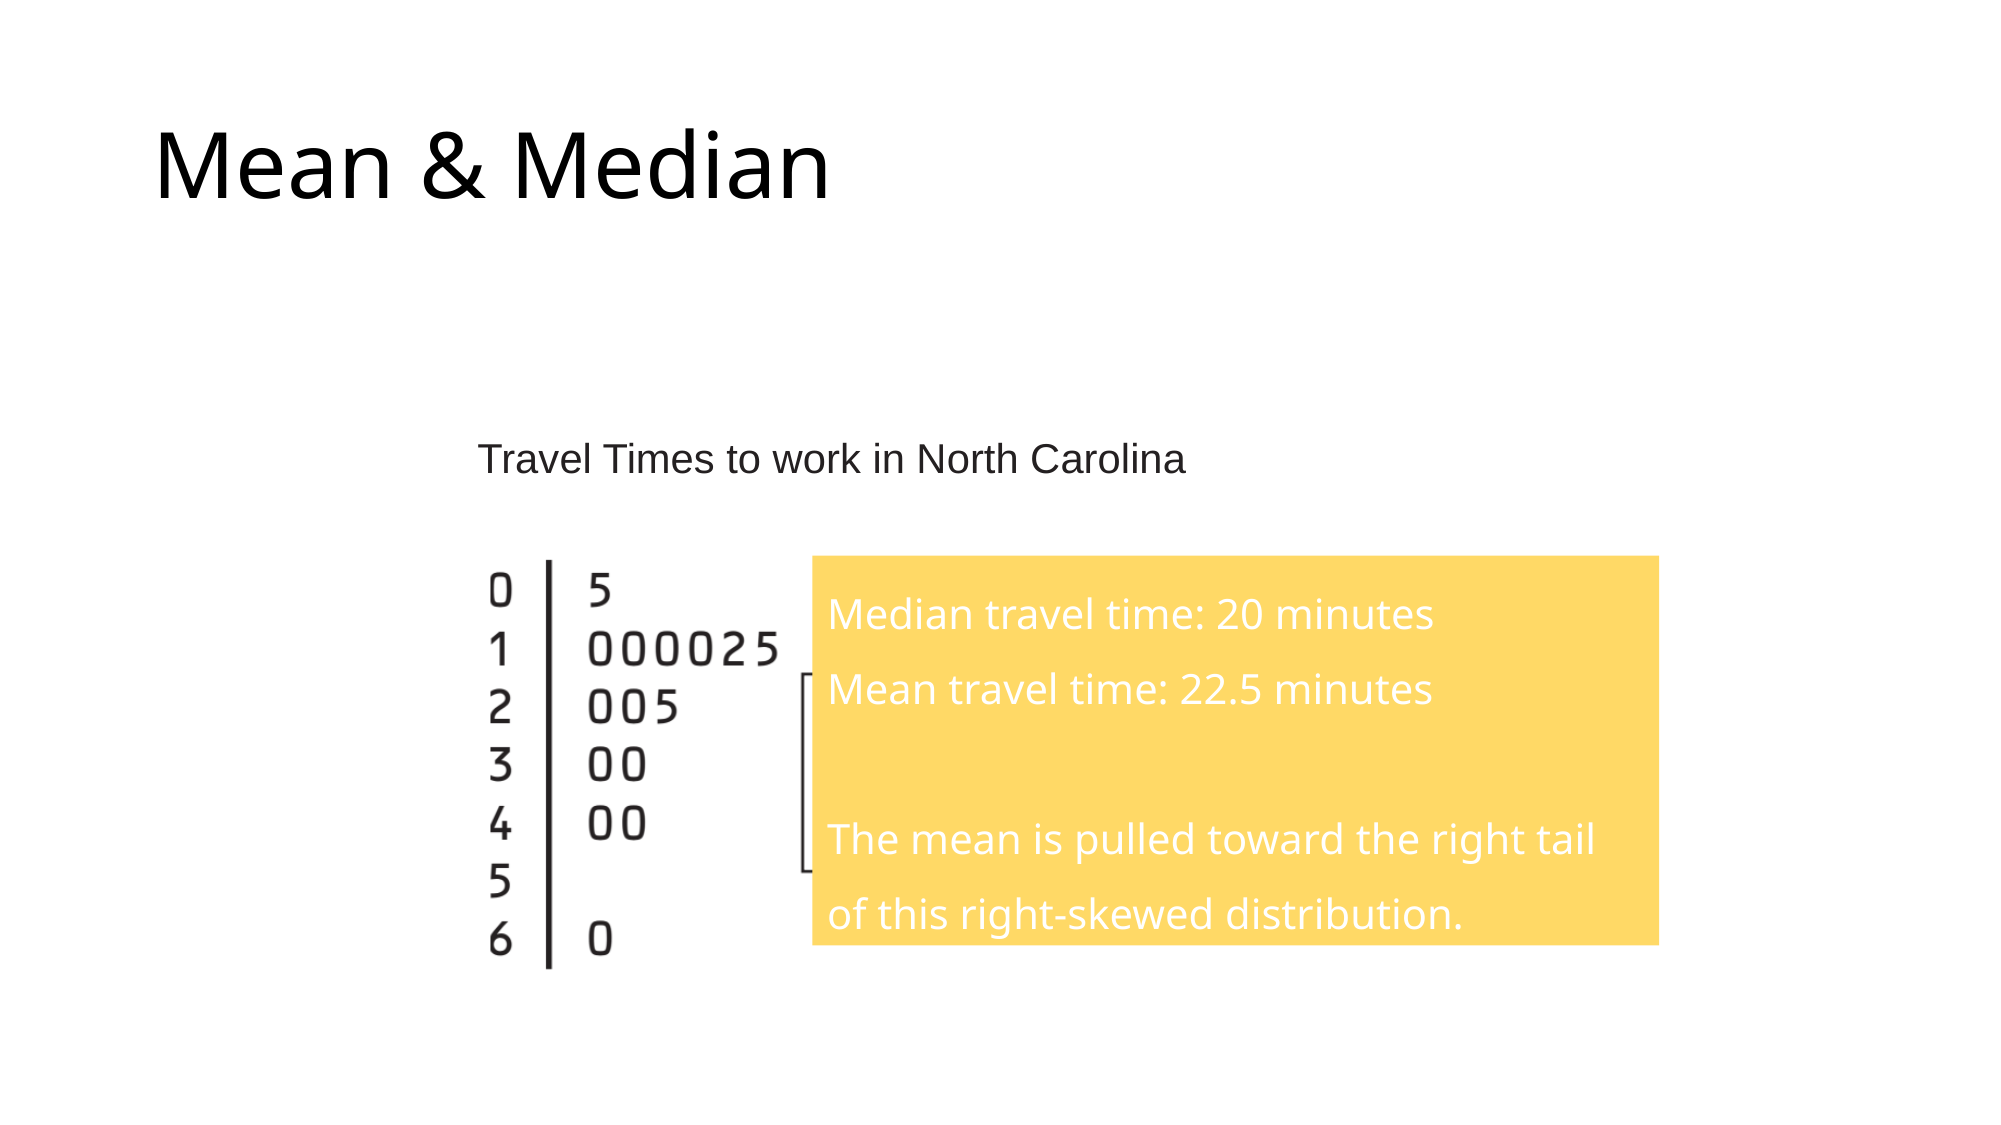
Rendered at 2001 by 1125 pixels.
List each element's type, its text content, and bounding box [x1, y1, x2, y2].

text_box Travel Times to work in North Carolina [462, 424, 1559, 540]
text_box Median travel time: 20 minutes Mean travel time: 22.5 minutes The mean is pulled toward the right tail of this right-skewed distribution. [1278, 555, 1660, 946]
title Mean & Median [137, 59, 1863, 278]
picture [447, 512, 1278, 1002]
